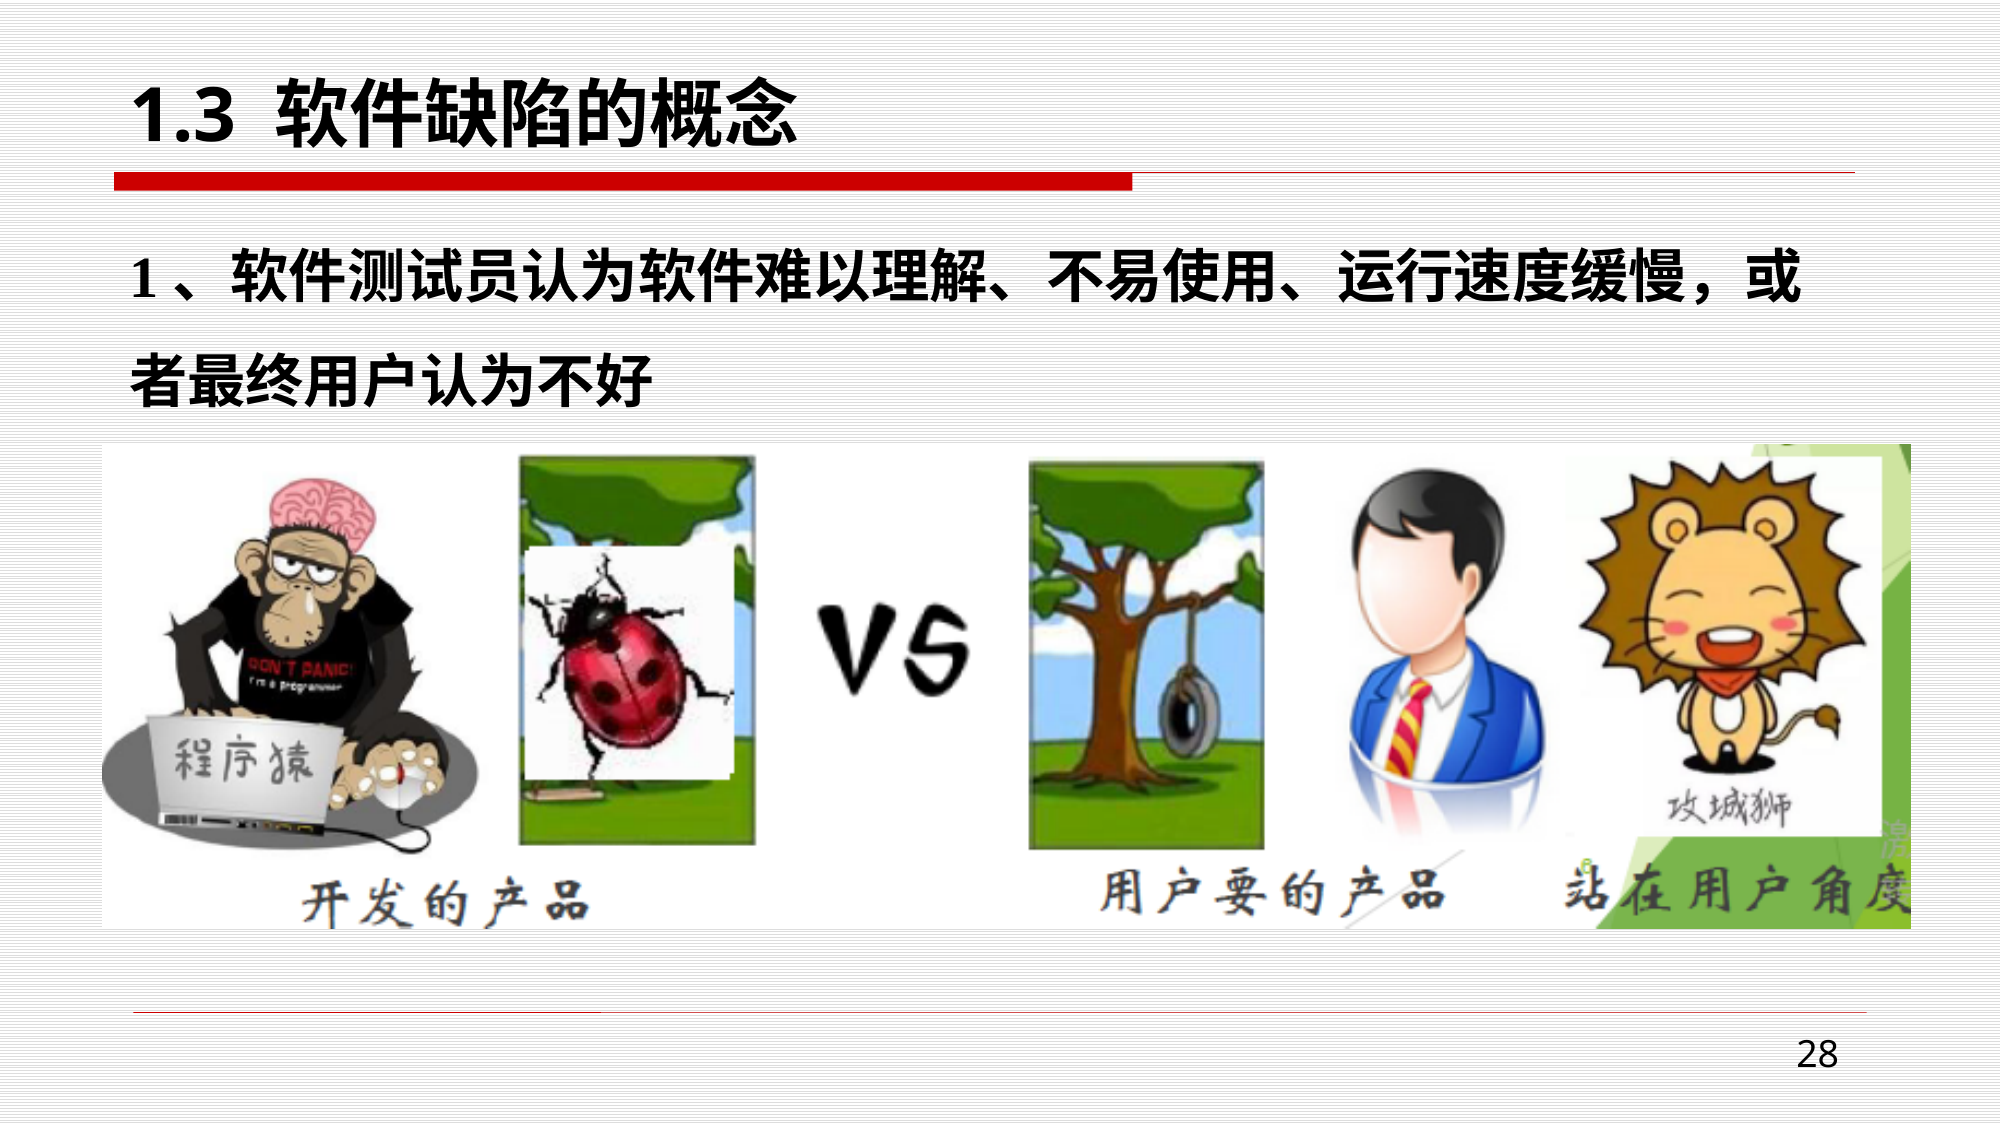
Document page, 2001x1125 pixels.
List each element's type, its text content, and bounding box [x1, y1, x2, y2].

picture [101, 444, 1911, 929]
title 1.3 软件缺陷的概念 [114, 19, 1865, 164]
text_box [1769, 1022, 1854, 1097]
list 1、软件测试员认为软件难以理解、不易使用、运行速度缓慢，或者最终用户认为不好 [114, 196, 1865, 443]
